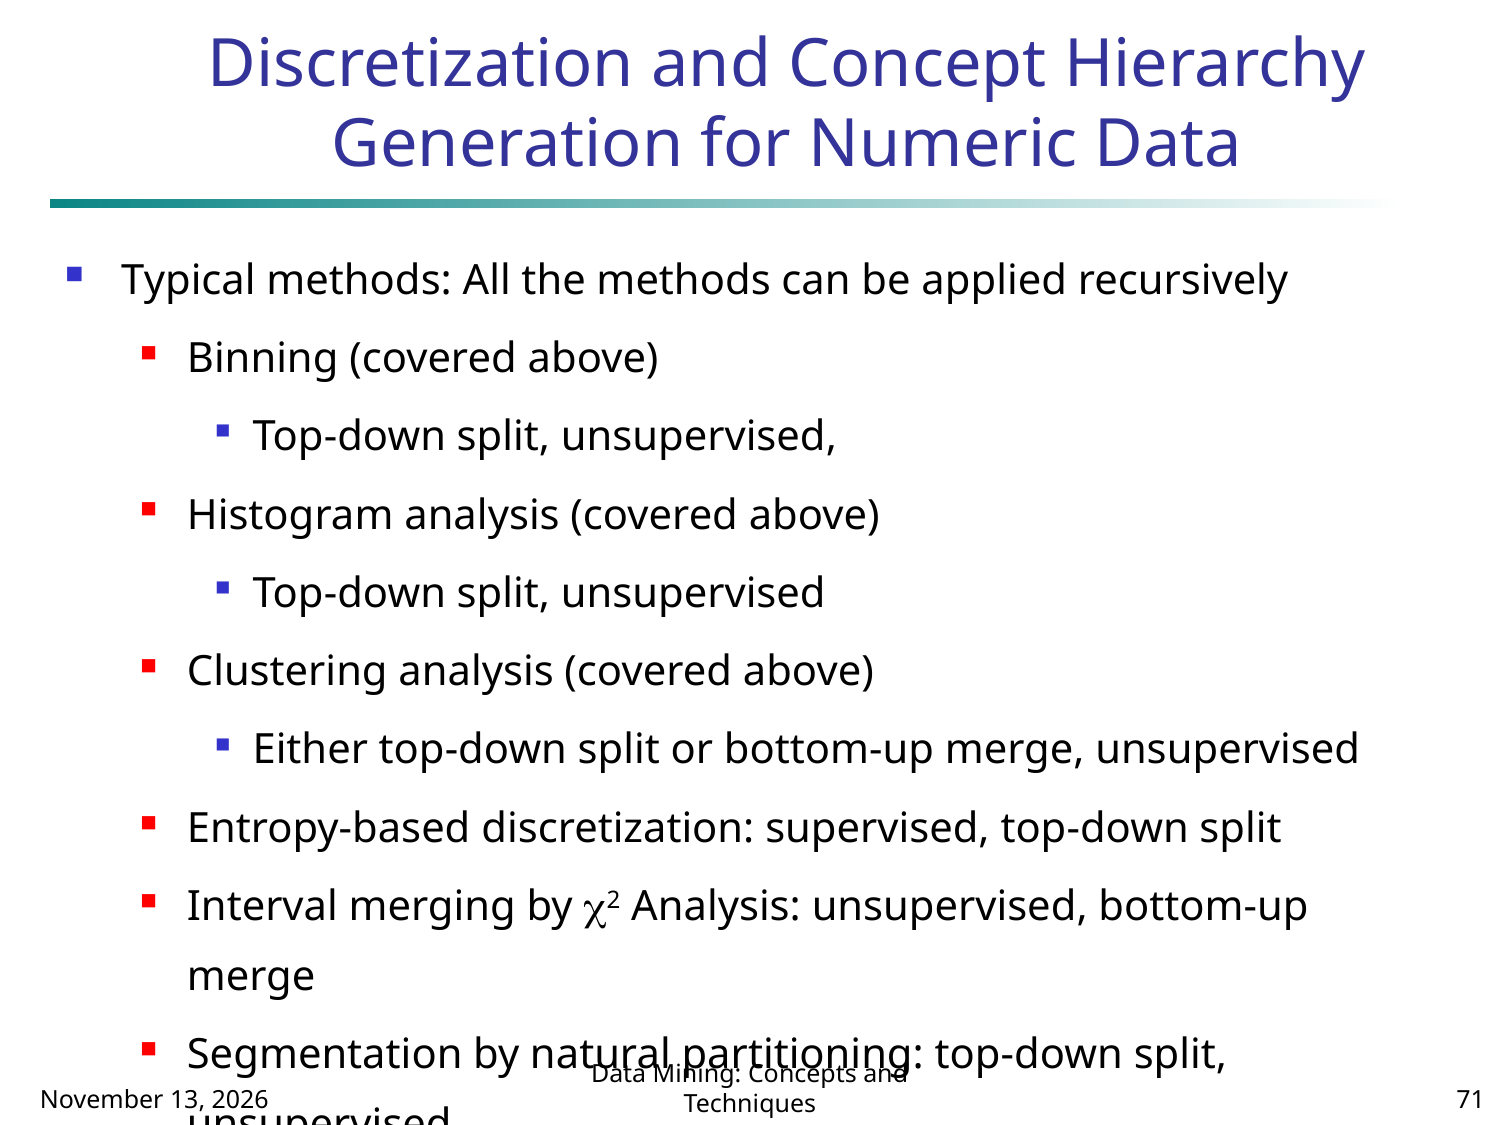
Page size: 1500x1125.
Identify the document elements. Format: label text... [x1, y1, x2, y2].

title Discretization and Concept Hierarchy Generation for Numeric Data [99, 24, 1476, 188]
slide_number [24, 1062, 338, 1125]
slide_number 71 [1187, 1062, 1500, 1125]
footer Data Mining: Concepts and Techniques [512, 1062, 988, 1125]
list Typical methods: All the methods can be applied recursively Binning (covered above) Top-down split, unsupervised, Histogram analysis (covered above) Top-down split, unsupervised Clustering analysis (covered above) Either top-down split or bottom-up merge, unsupervised Entropy-based discretization: supervised, top-down split Interval merging by 2 Analysis: unsupervised, bottom-up merge Segmentation by natural partitioning: top-down split, unsupervised [49, 224, 1451, 1051]
